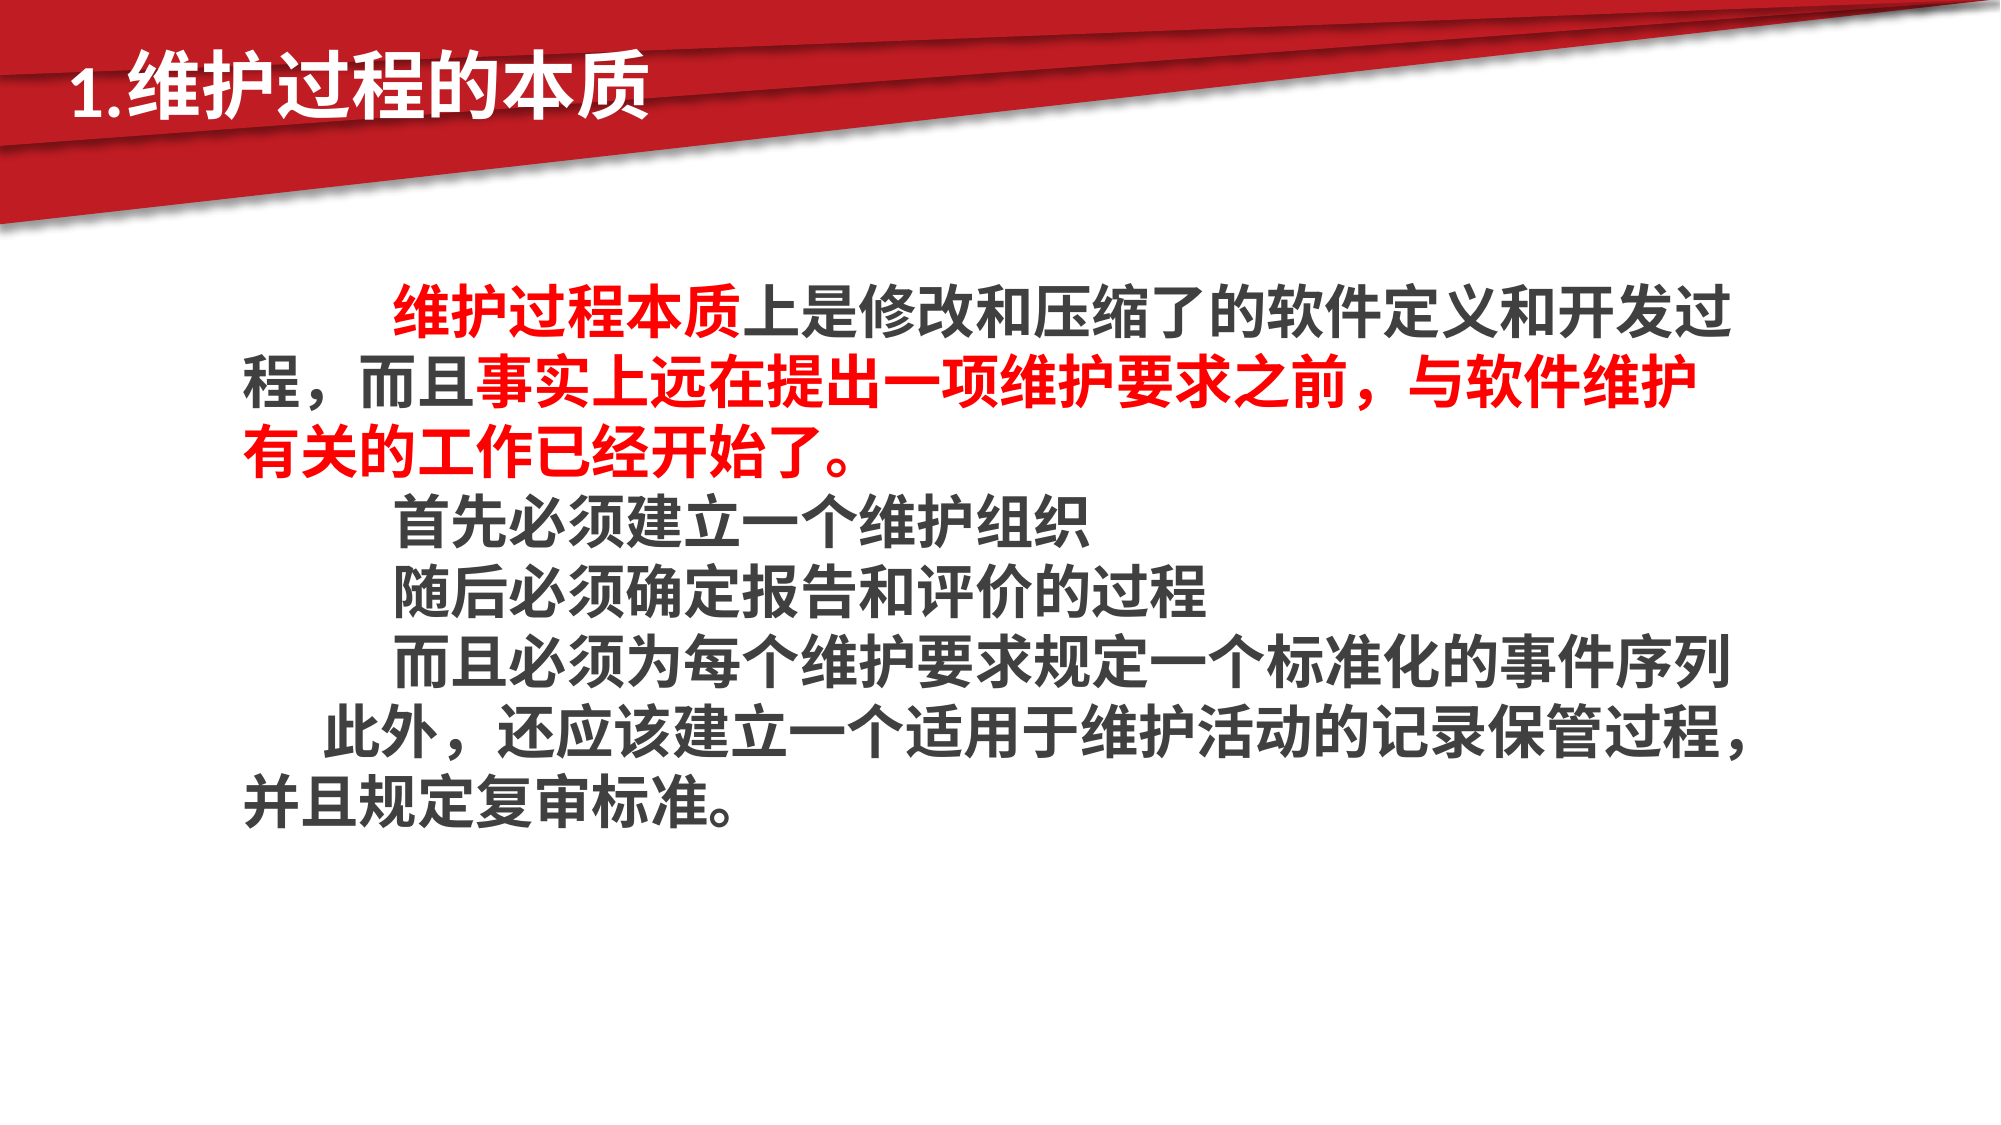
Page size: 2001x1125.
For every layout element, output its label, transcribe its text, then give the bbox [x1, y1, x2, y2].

text_box 维护过程本质上是修改和压缩了的软件定义和开发过程，而且事实上远在提出一项维护要求之前，与软件维护有关的工作已经开始了。 首先必须建立一个维护组织 随后必须确定报告和评价的过程 而且必须为每个维护要求规定一个标准化的事件序列 此外，还应该建立一个适用于维护活动的记录保管过程，并且规定复审标准。 [227, 267, 1769, 843]
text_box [0, 0, 2000, 224]
